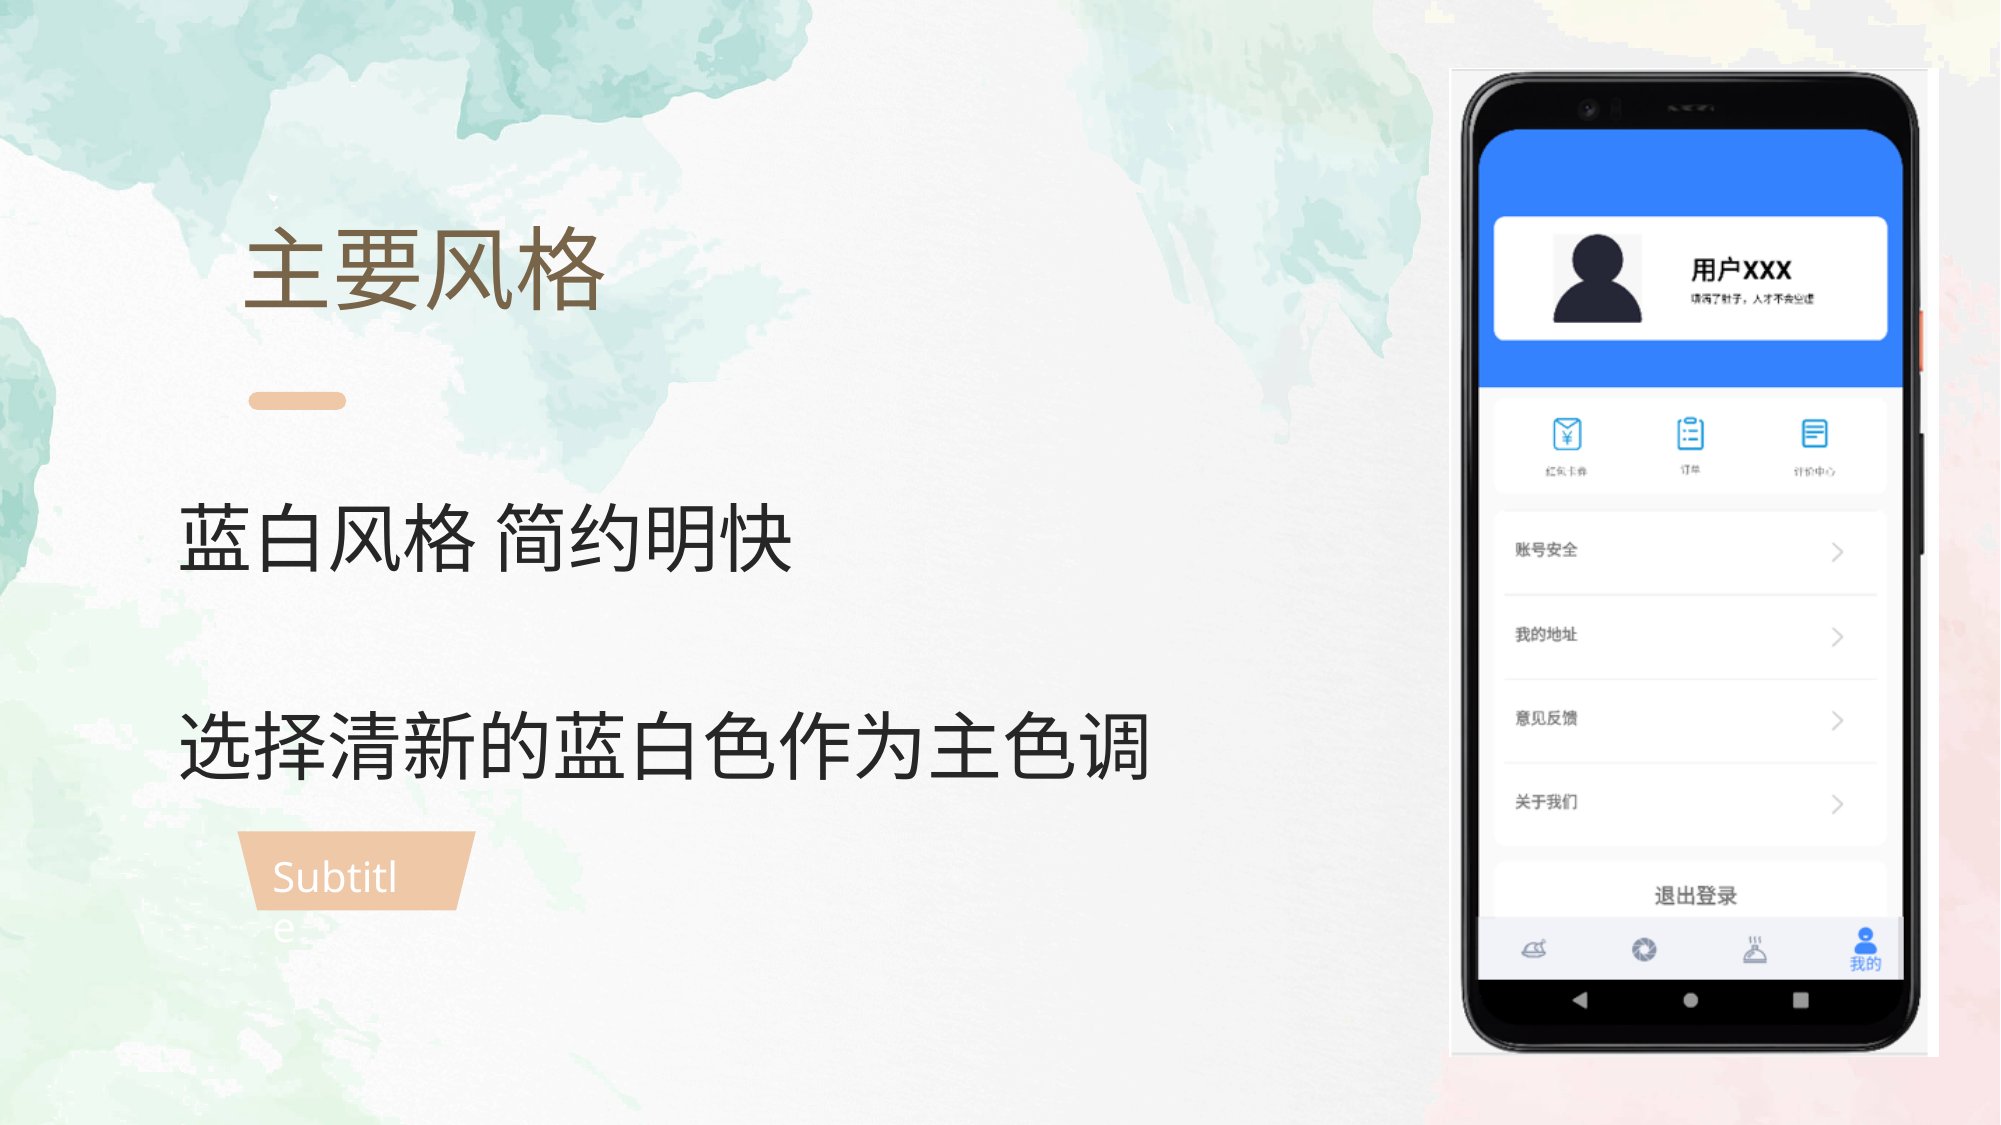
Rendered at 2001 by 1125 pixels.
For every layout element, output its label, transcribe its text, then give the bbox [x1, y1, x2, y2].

picture [0, 0, 2000, 1125]
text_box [224, 204, 625, 410]
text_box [237, 831, 476, 911]
text_box 蓝白风格 简约明快 选择清新的蓝白色作为主色调 [162, 532, 1234, 798]
